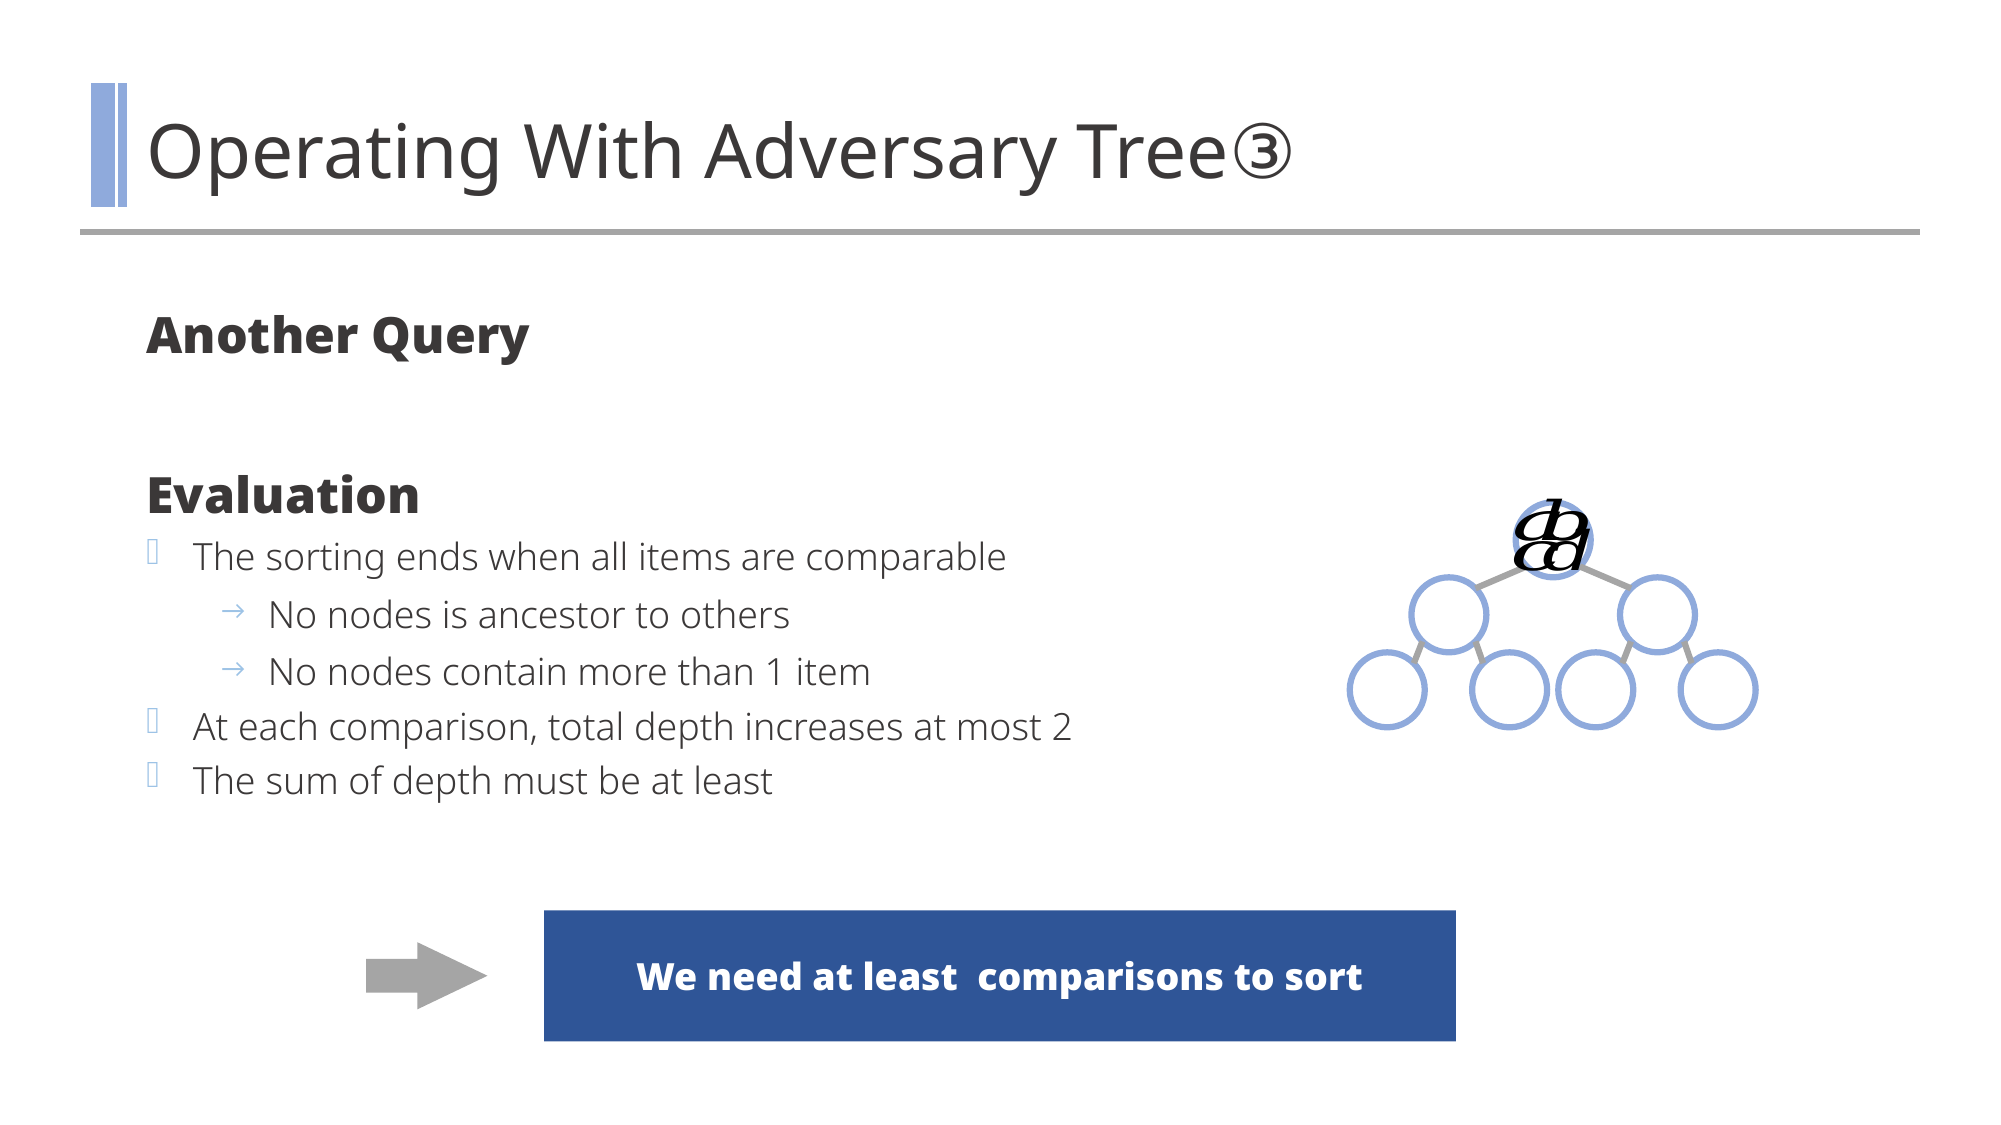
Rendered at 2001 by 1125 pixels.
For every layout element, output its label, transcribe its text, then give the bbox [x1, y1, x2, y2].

text_box [1530, 566, 1578, 579]
text_box [1514, 534, 1561, 552]
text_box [1683, 641, 1692, 664]
title Operating With Adversary Tree③ [131, 103, 1908, 203]
text_box [1679, 651, 1757, 729]
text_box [1475, 566, 1527, 589]
text_box [1559, 502, 1580, 514]
text_box [1568, 535, 1581, 546]
text_box [1524, 514, 1550, 538]
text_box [366, 910, 1456, 1042]
text_box [1471, 651, 1549, 729]
text_box [1553, 514, 1579, 538]
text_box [1622, 641, 1631, 664]
text_box [1348, 651, 1426, 729]
text_box [1410, 576, 1488, 654]
text_box [1618, 576, 1697, 654]
text_box [1557, 651, 1635, 729]
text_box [1579, 566, 1631, 589]
text_box [1518, 501, 1554, 523]
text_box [1475, 641, 1484, 664]
text_box [1580, 523, 1592, 564]
text_box [1552, 544, 1576, 568]
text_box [1413, 641, 1423, 664]
text_box [1523, 544, 1550, 568]
